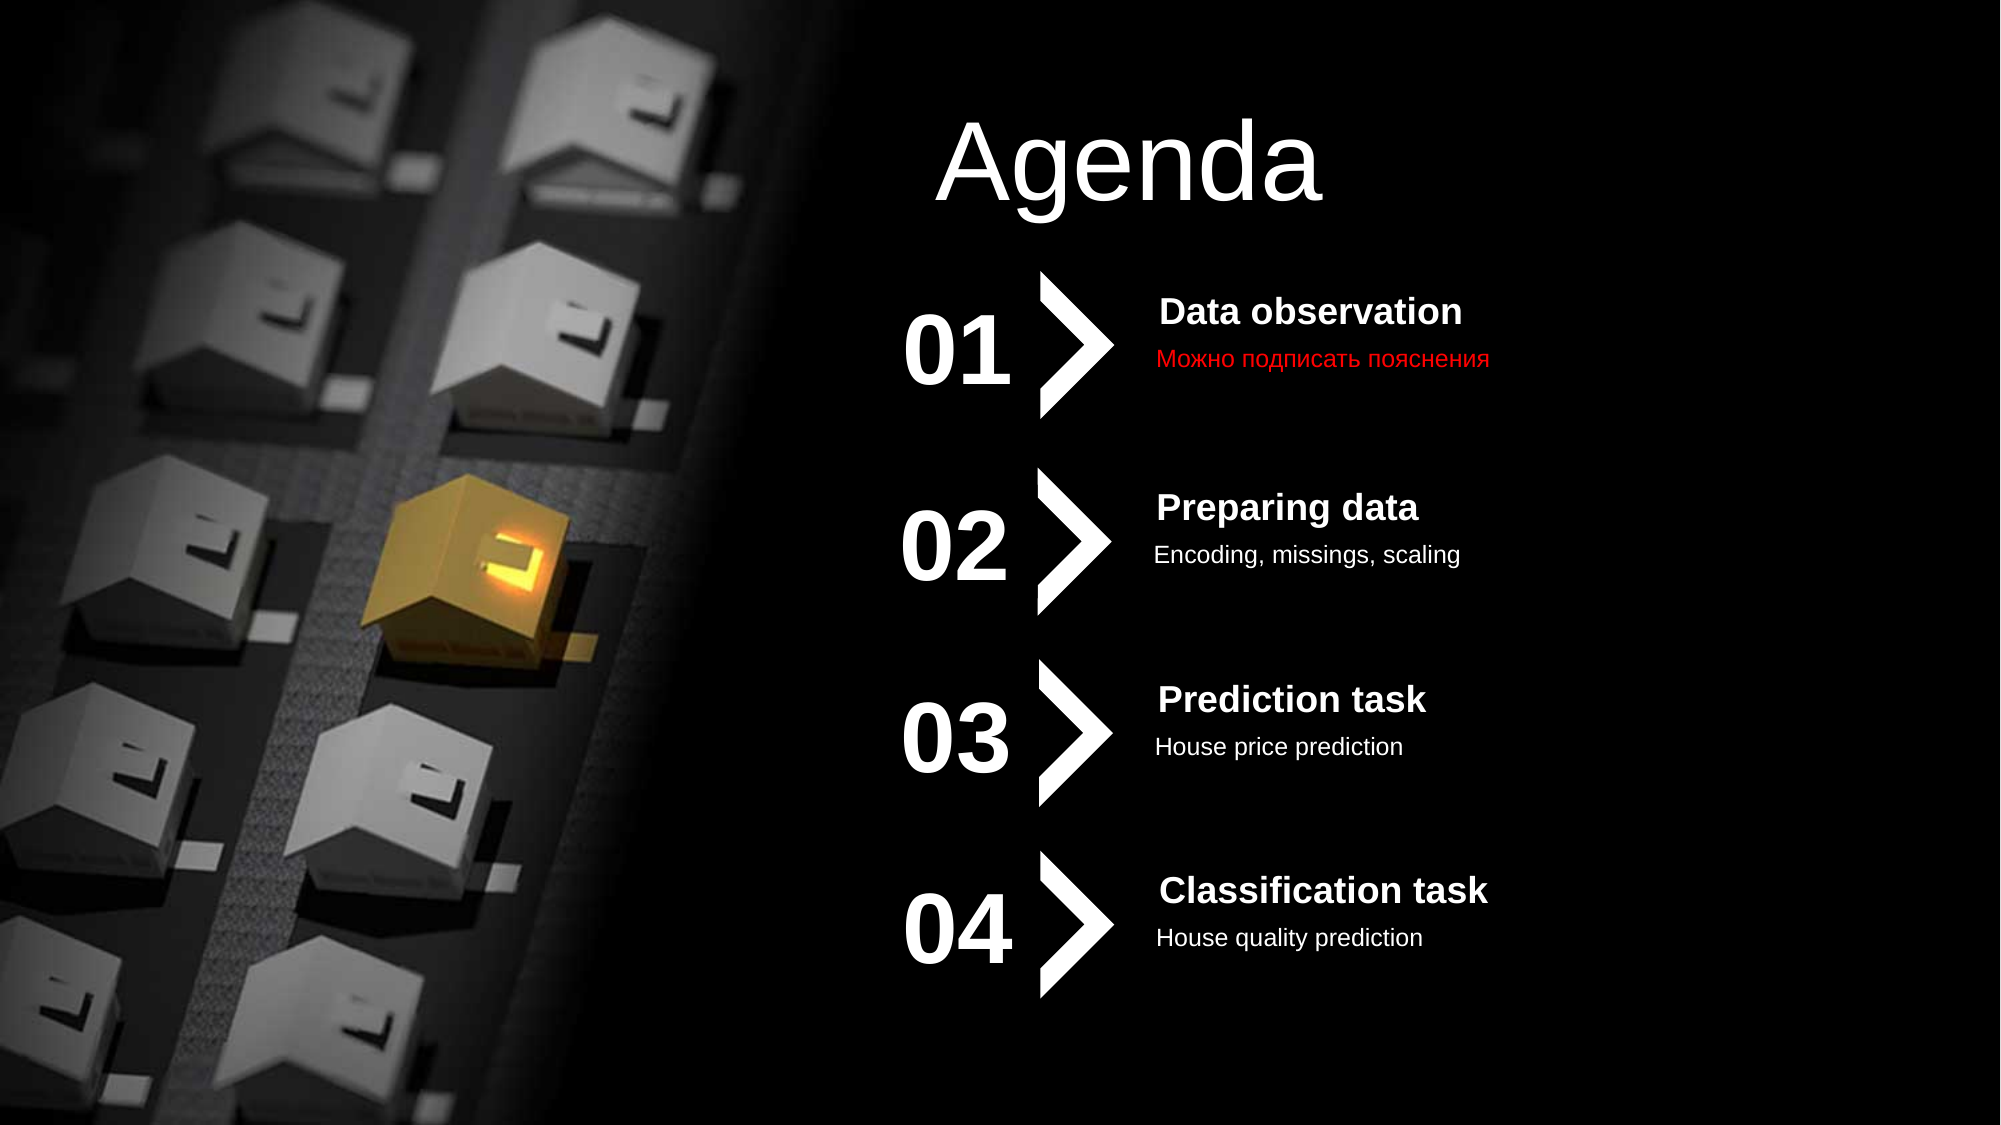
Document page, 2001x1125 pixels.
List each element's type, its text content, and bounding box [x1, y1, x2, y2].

picture [0, 0, 2001, 1125]
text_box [879, 276, 1881, 414]
text_box Agenda [920, 80, 1917, 230]
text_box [879, 856, 1881, 993]
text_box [877, 664, 1880, 802]
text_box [876, 473, 1879, 610]
